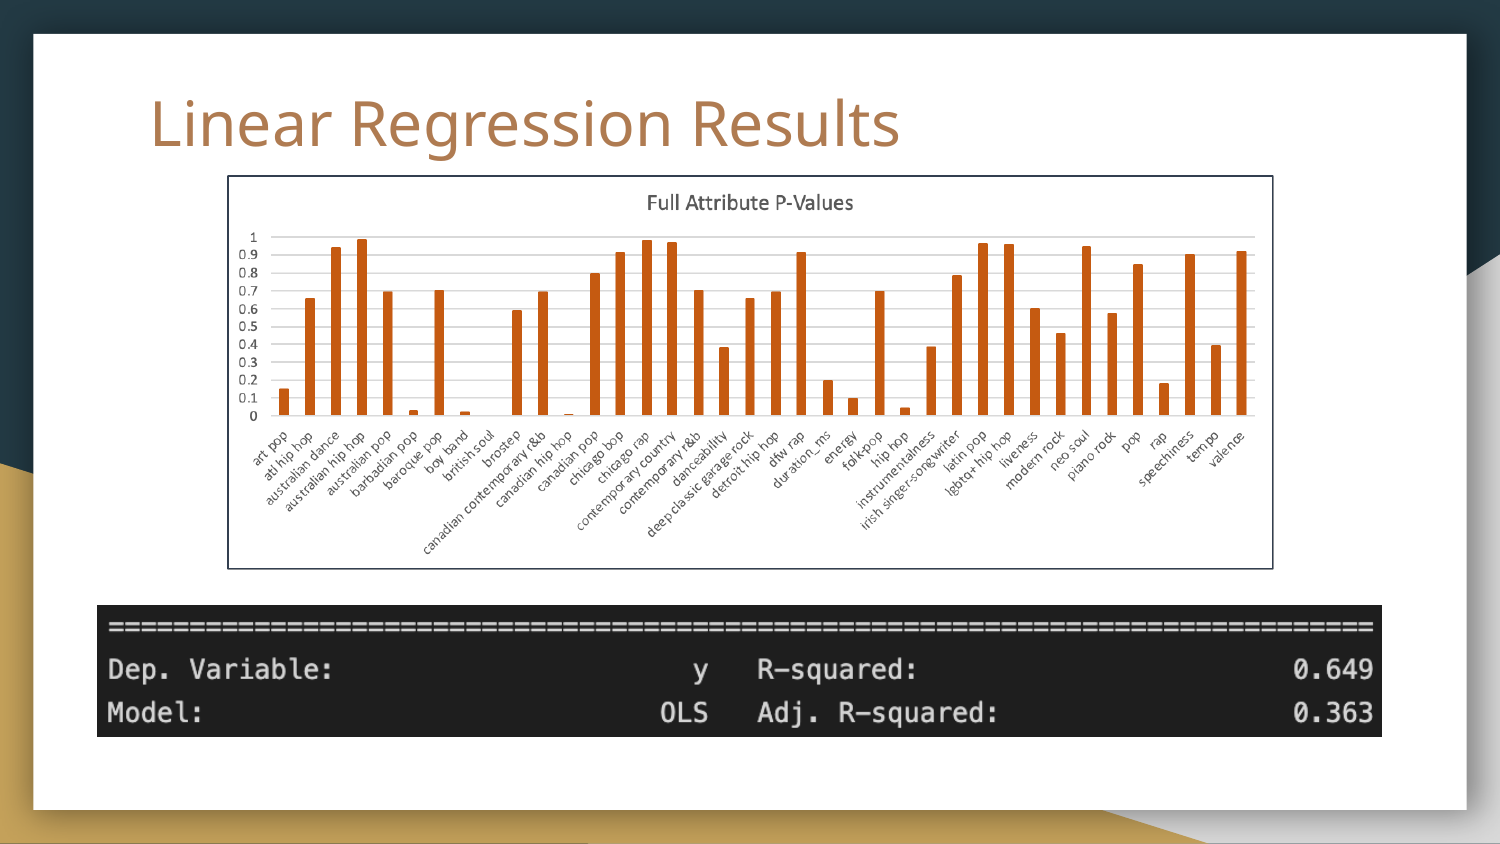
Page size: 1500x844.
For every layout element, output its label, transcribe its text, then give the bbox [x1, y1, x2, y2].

title Linear Regression Results [134, 68, 1366, 226]
picture [96, 605, 1382, 737]
picture [226, 175, 1274, 570]
